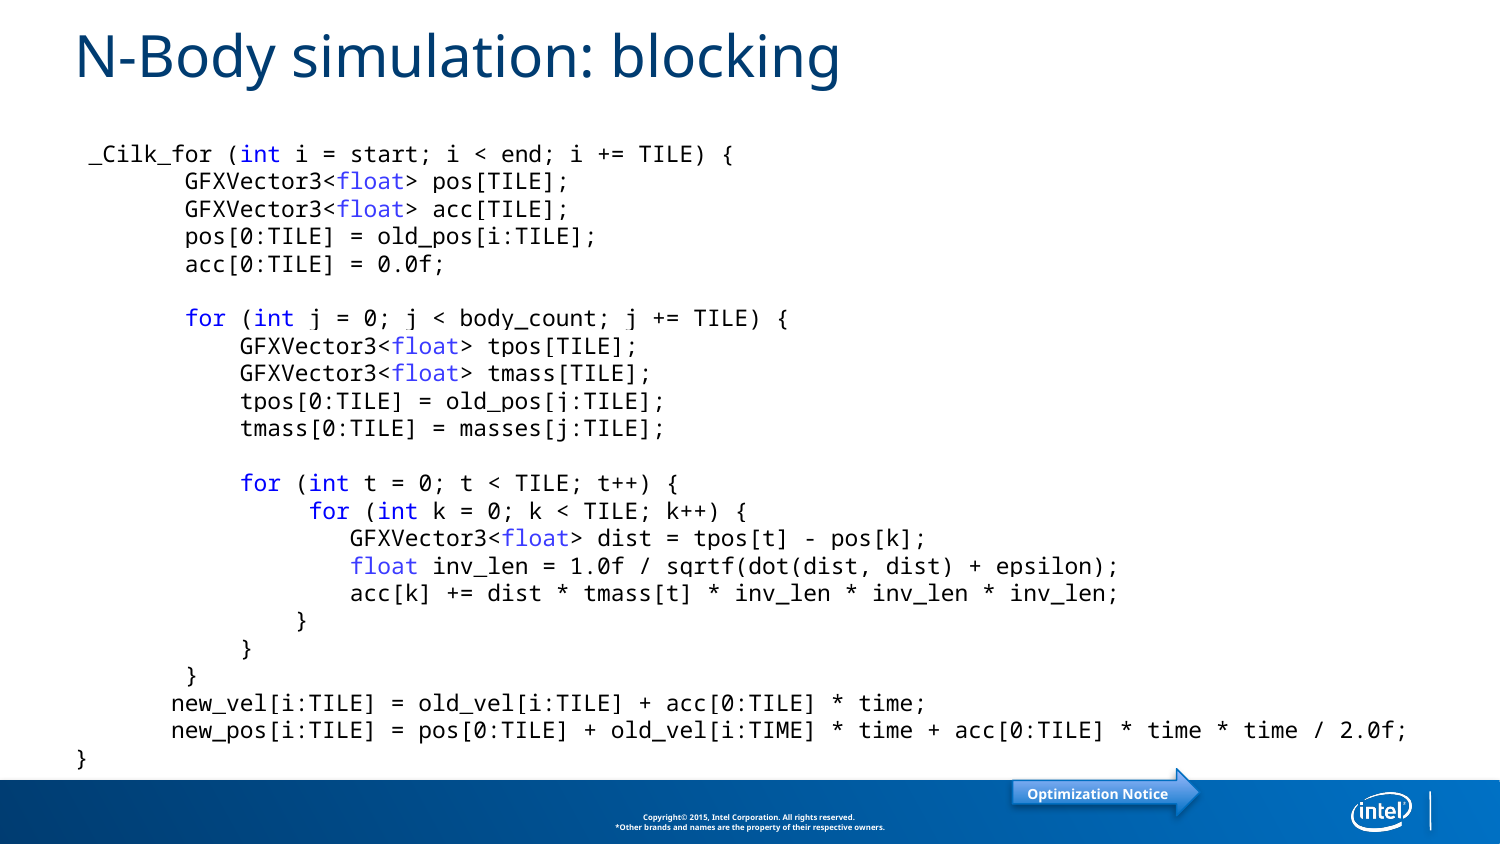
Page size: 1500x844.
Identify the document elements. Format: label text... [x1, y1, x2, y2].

picture [1351, 792, 1412, 832]
title N-Body simulation: blocking [74, 19, 1425, 129]
list _Cilk_for (int i = start; i < end; i += TILE) { GFXVector3<float> pos[TILE]; GFXVector3<float> acc[TILE]; pos[0:TILE] = old_pos[i:TILE]; acc[0:TILE] = 0.0f; for (int j = 0; j < body_count; j += TILE) { GFXVector3<float> tpos[TILE]; GFXVector3<float> tmass[TILE]; tpos[0:TILE] = old_pos[j:TILE]; tmass[0:TILE] = masses[j:TILE]; for (int t = 0; t < TILE; t++) { for (int k = 0; k < TILE; k++) { GFXVector3<float> dist = tpos[t] - pos[k]; float inv_len = 1.0f / sqrtf(dot(dist, dist) + epsilon); acc[k] += dist * tmass[t] * inv_len * inv_len * inv_len; } } } new_vel[i:TILE] = old_vel[i:TILE] + acc[0:TILE] * time; new_pos[i:TILE] = pos[0:TILE] + old_vel[i:TIME] * time + acc[0:TILE] * time * time / 2.0f; } [74, 139, 1427, 726]
